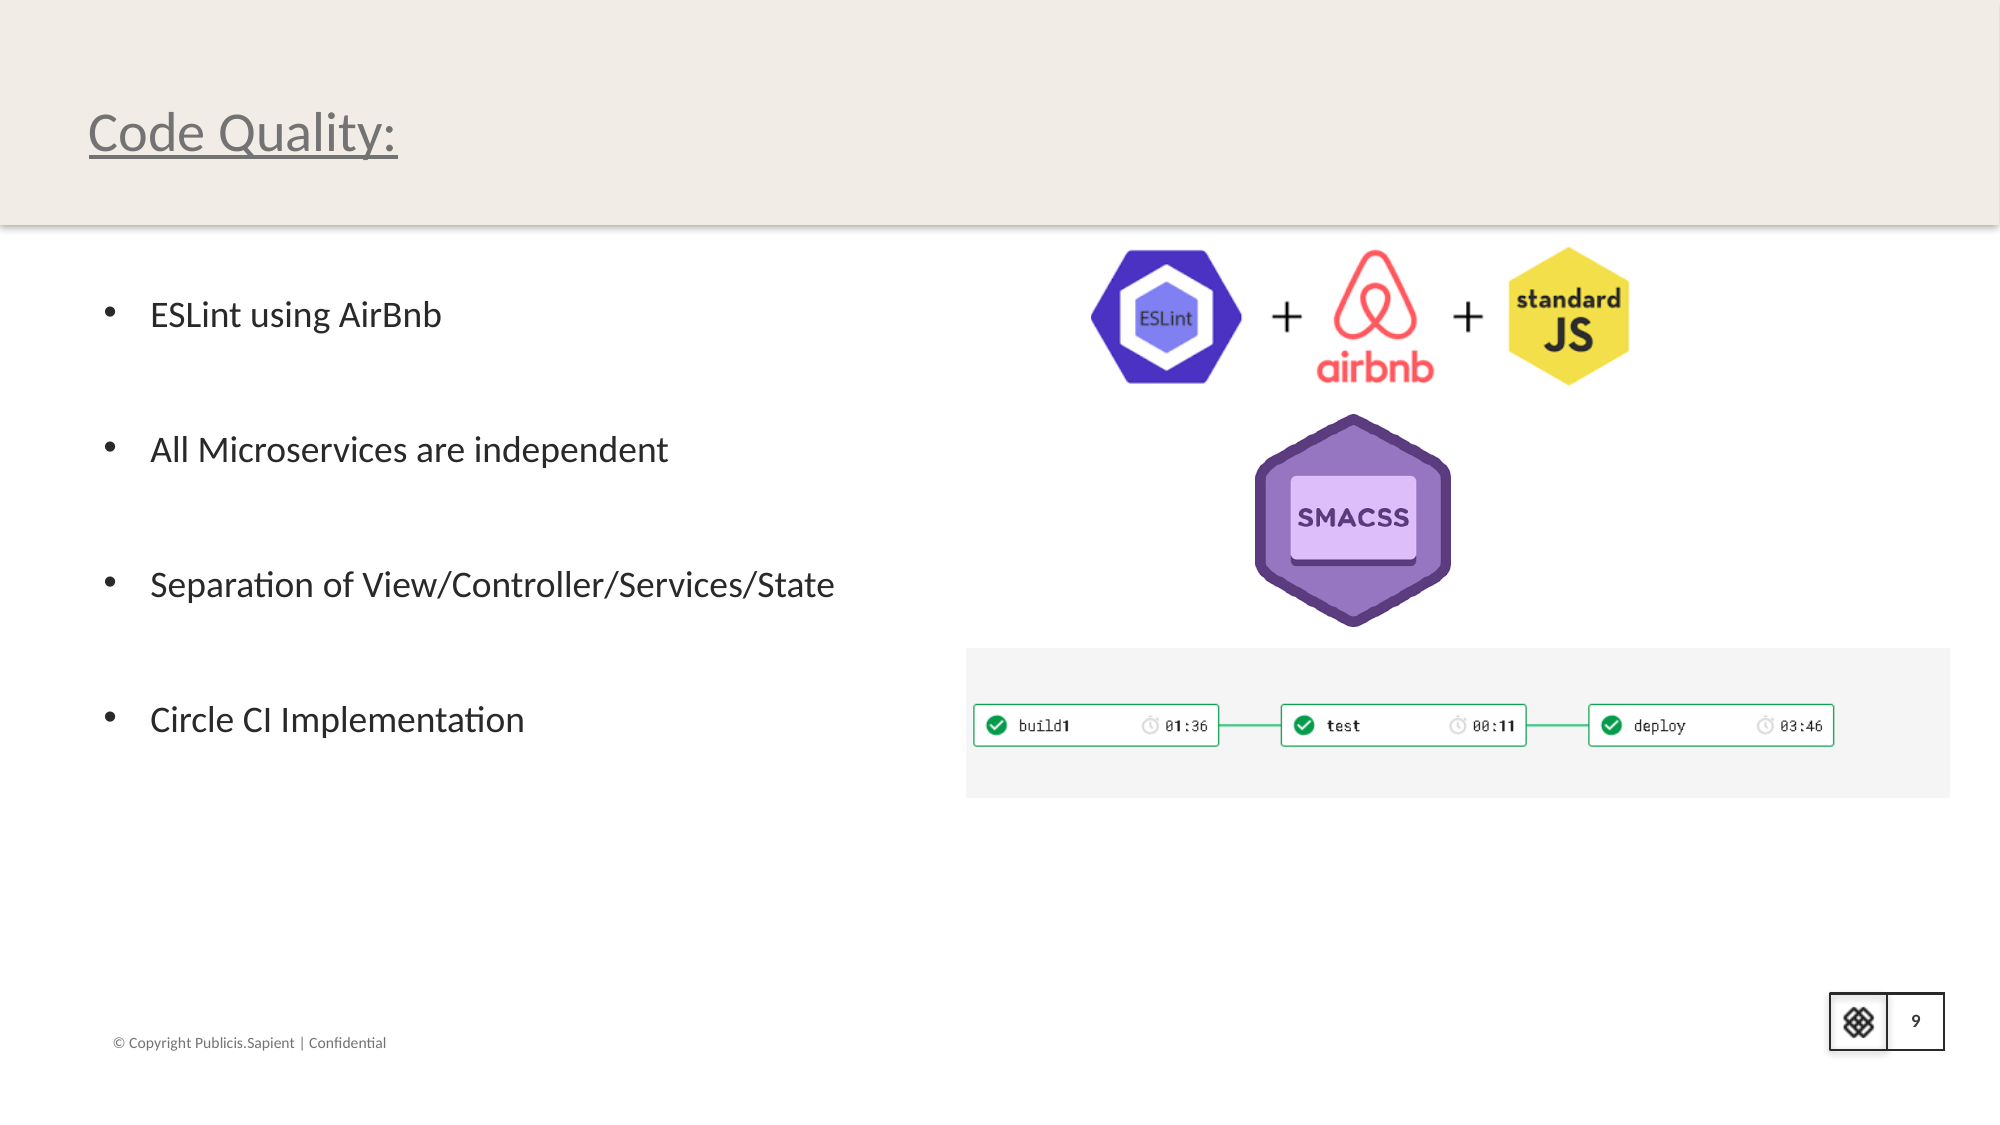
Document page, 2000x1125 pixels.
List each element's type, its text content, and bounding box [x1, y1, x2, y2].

text_box [0, 0, 2000, 226]
picture [1090, 241, 1660, 394]
picture [965, 648, 1951, 798]
text_box ESLint using AirBnb All Microservices are independent Separation of View/Controller/Services/State Circle CI Implementation [88, 282, 1063, 837]
title Code Quality: [88, 60, 843, 197]
picture [1830, 993, 1886, 1051]
picture [1254, 414, 1451, 628]
